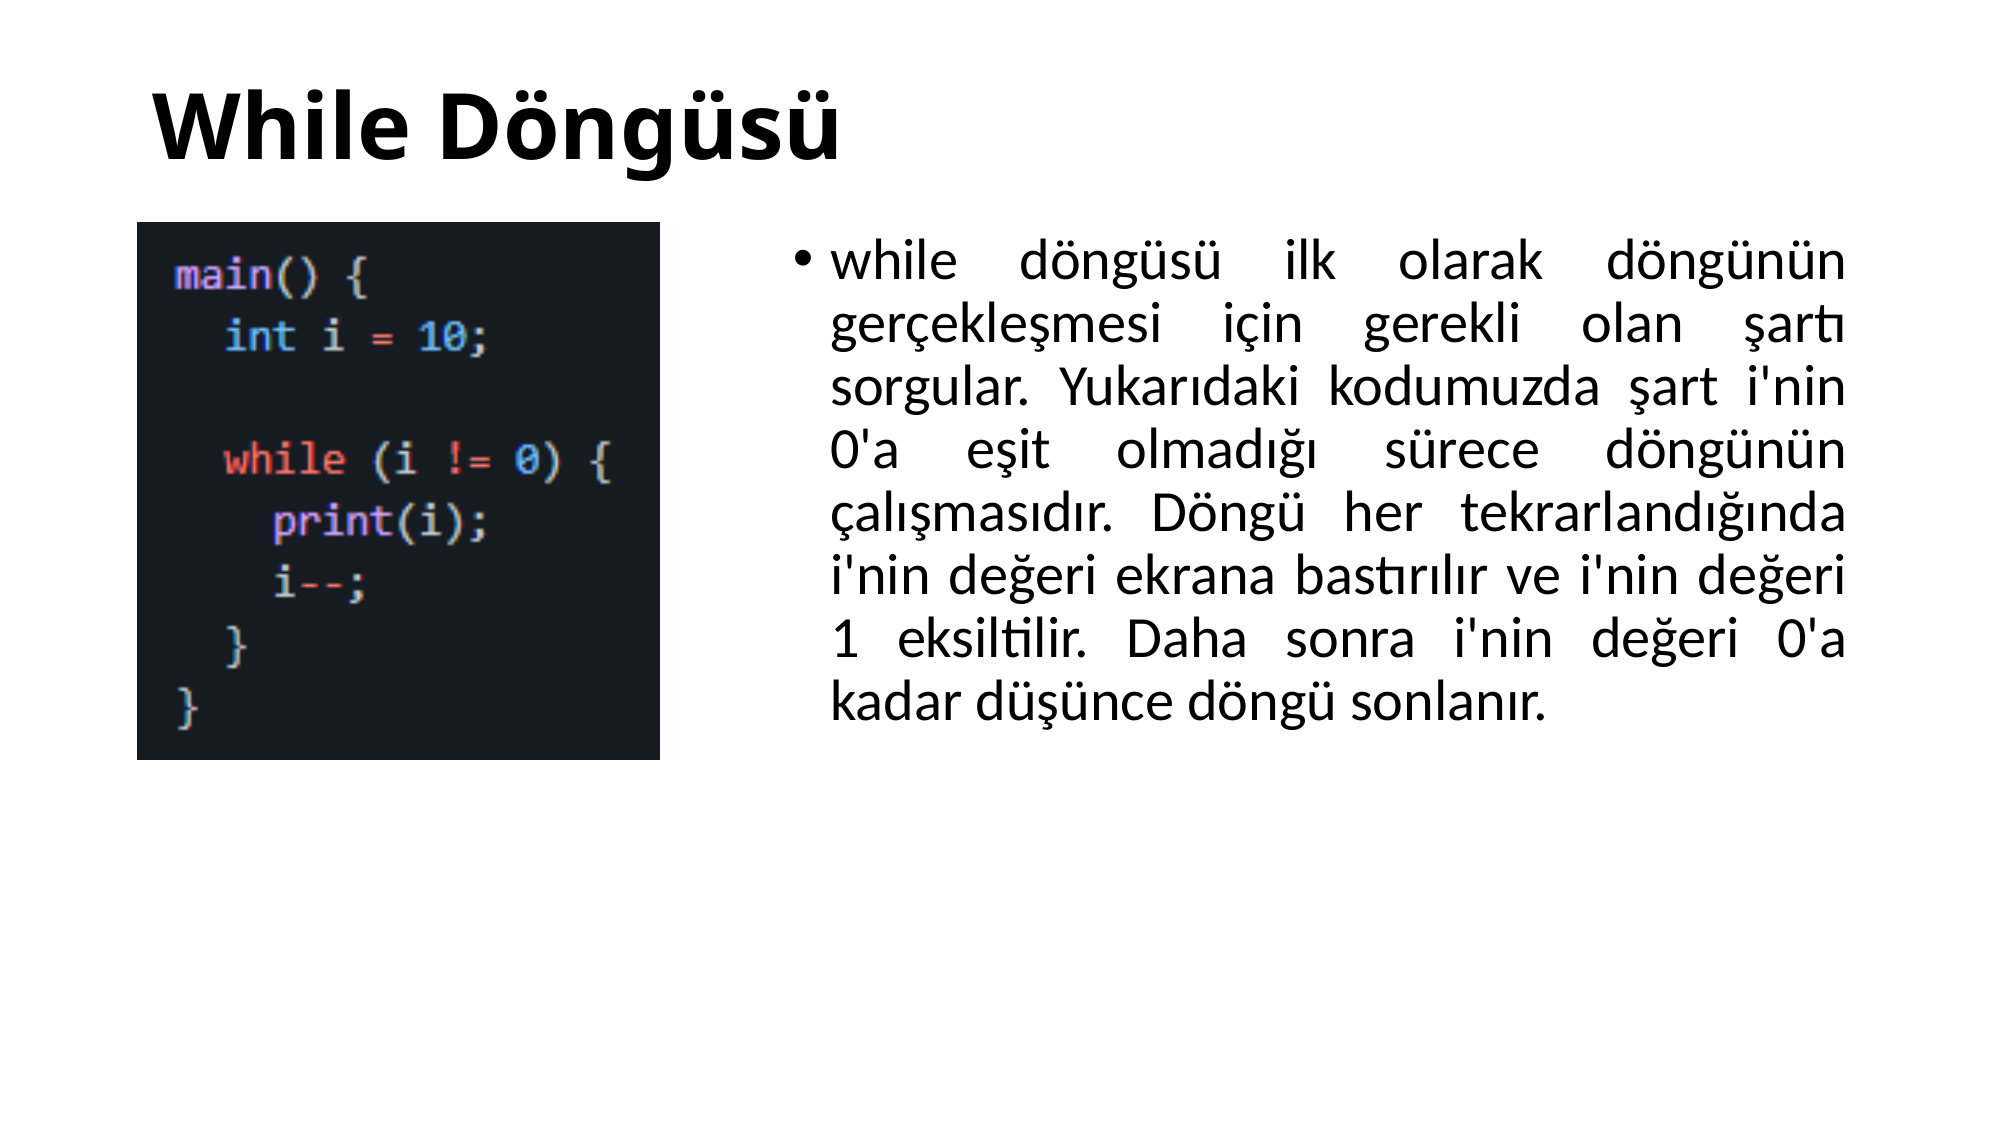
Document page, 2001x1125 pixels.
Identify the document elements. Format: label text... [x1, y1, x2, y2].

picture [137, 222, 660, 761]
list while döngüsü ilk olarak döngünün gerçekleşmesi için gerekli olan şartı sorgular. Yukarıdaki kodumuzda şart i'nin 0'a eşit olmadığı sürece döngünün çalışmasıdır. Döngü her tekrarlandığında i'nin değeri ekrana bastırılır ve i'nin değeri 1 eksiltilir. Daha sonra i'nin değeri 0'a kadar düşünce döngü sonlanır. [777, 222, 1863, 1014]
title While Döngüsü [137, 59, 1863, 199]
